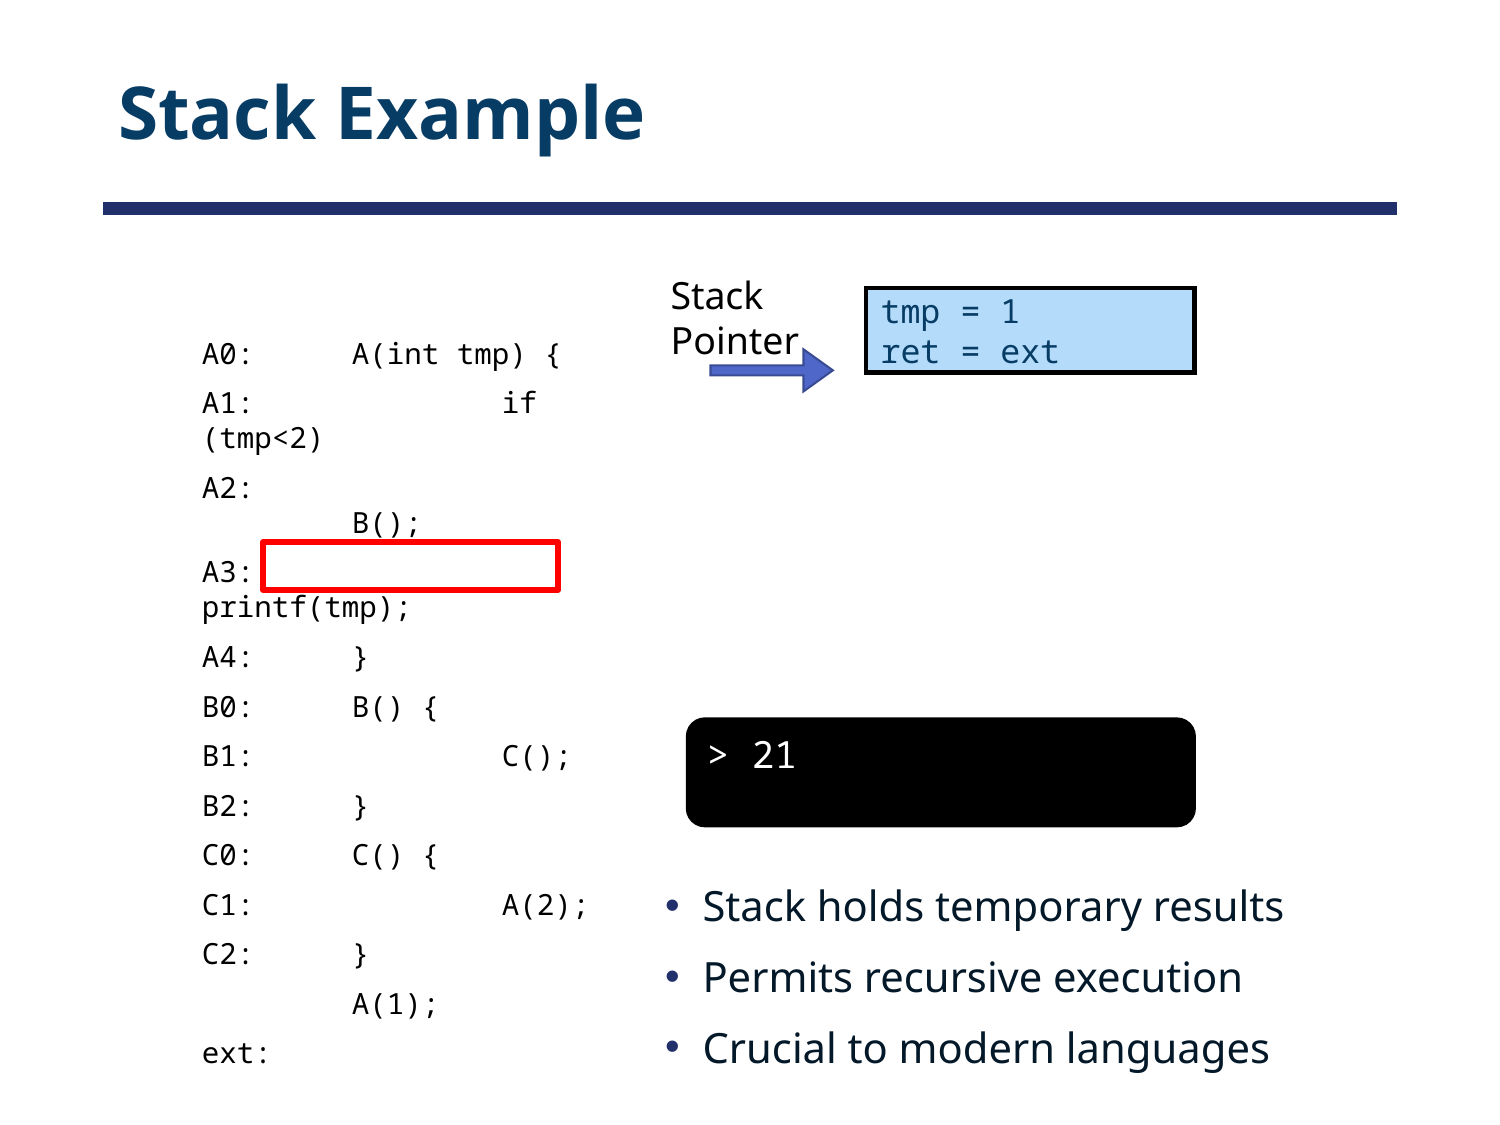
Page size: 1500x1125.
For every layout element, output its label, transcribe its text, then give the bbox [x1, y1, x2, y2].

text_box > 21 [685, 717, 1196, 828]
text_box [667, 264, 833, 392]
list Stack holds temporary results Permits recursive execution Crucial to modern languages [650, 872, 1397, 1091]
text_box tmp = 1 ret = ext [865, 287, 1196, 373]
title Stack Example [103, 34, 1397, 197]
text_box [263, 542, 558, 590]
text_box A0: A(int tmp) { A1: if (tmp<2) A2: B(); A3: printf(tmp); A4: } B0: B() { B1: C(); B2: } C0: C() { C1: A(2); C2: } A(1); ext: [187, 327, 634, 1077]
